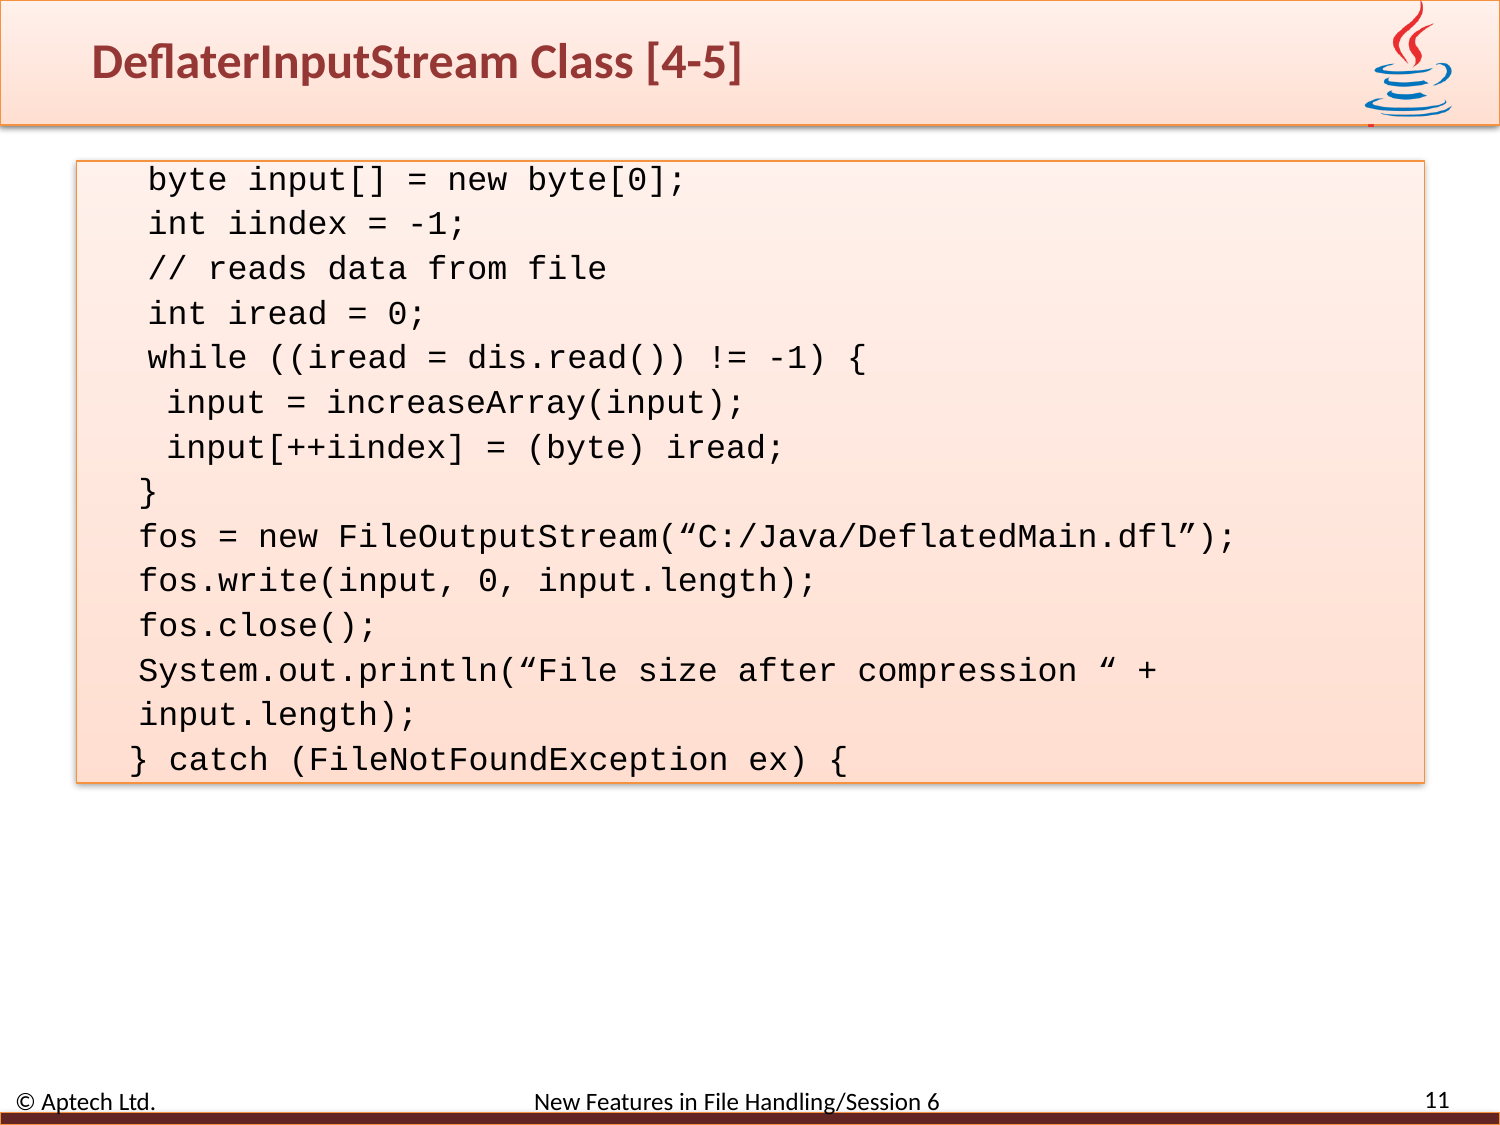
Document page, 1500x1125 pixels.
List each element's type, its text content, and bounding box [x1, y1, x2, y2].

text_box byte input[] = new byte[0]; int iindex = -1; // reads data from file int iread = 0; while ((iread = dis.read()) != -1) { input = increaseArray(input); input[++iindex] = (byte) iread; } fos = new FileOutputStream(“C:/Java/DeflatedMain.dfl”); fos.write(input, 0, input.length); fos.close(); System.out.println(“File size after compression “ + input.length); } catch (FileNotFoundException ex) { [76, 160, 1425, 784]
list [52, 149, 1424, 1013]
footer © Aptech Ltd. New Features in File Handling/Session 6 [0, 1087, 1325, 1113]
picture [1362, 0, 1454, 127]
title DeflaterInputStream Class [4-5] [76, 24, 1288, 93]
slide_number 11 [1337, 1084, 1465, 1113]
